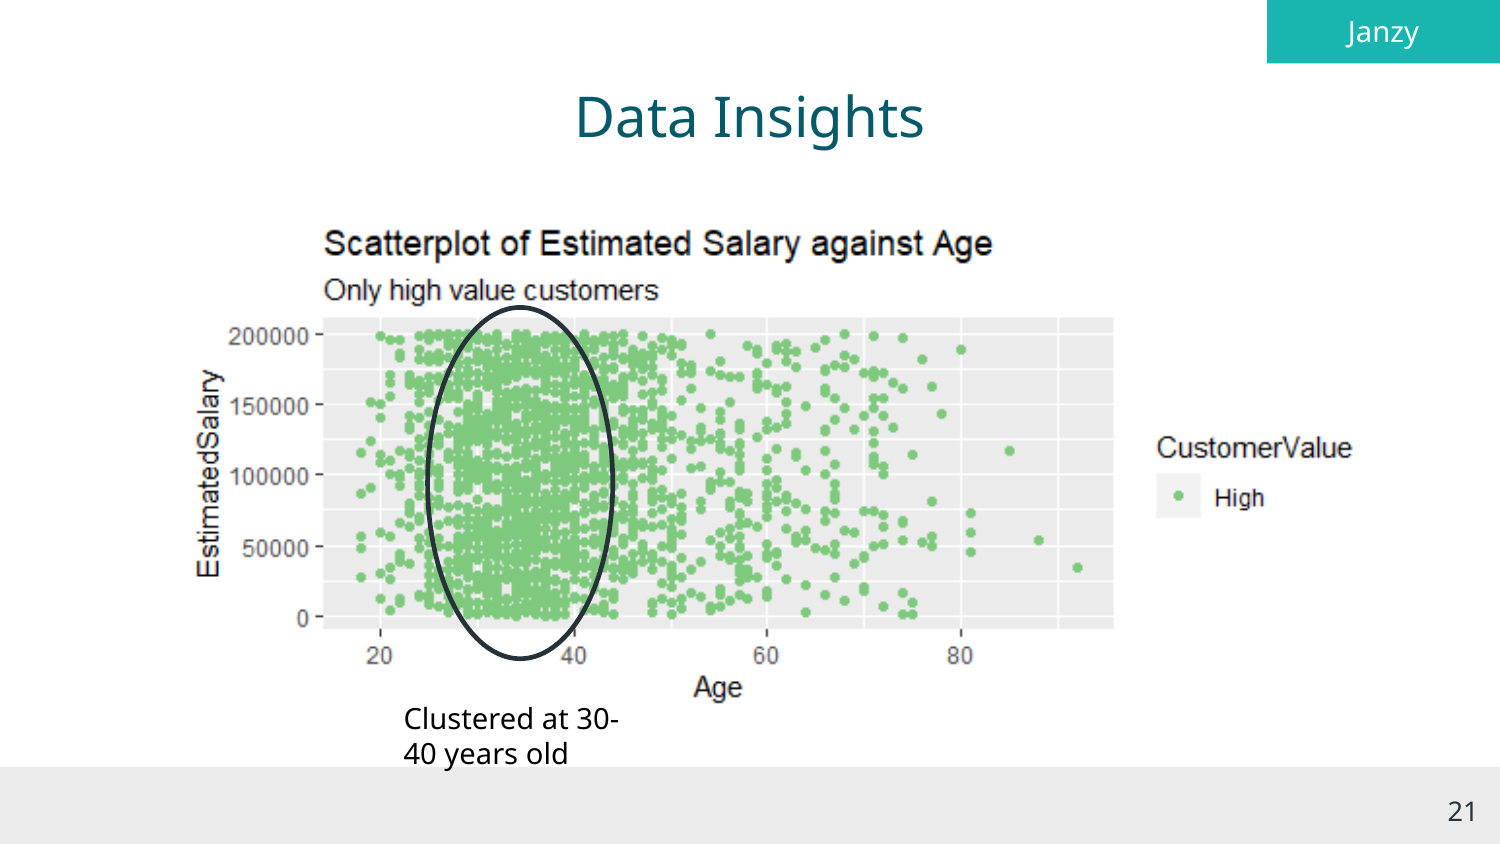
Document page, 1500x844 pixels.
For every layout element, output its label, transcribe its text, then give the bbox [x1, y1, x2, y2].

text_box Clustered at 30-40 years old [388, 725, 652, 789]
title Data Insights [118, 88, 1382, 142]
text_box Janzy [1267, 0, 1500, 64]
picture [180, 213, 1383, 717]
slide_number ‹#› [1403, 779, 1494, 844]
